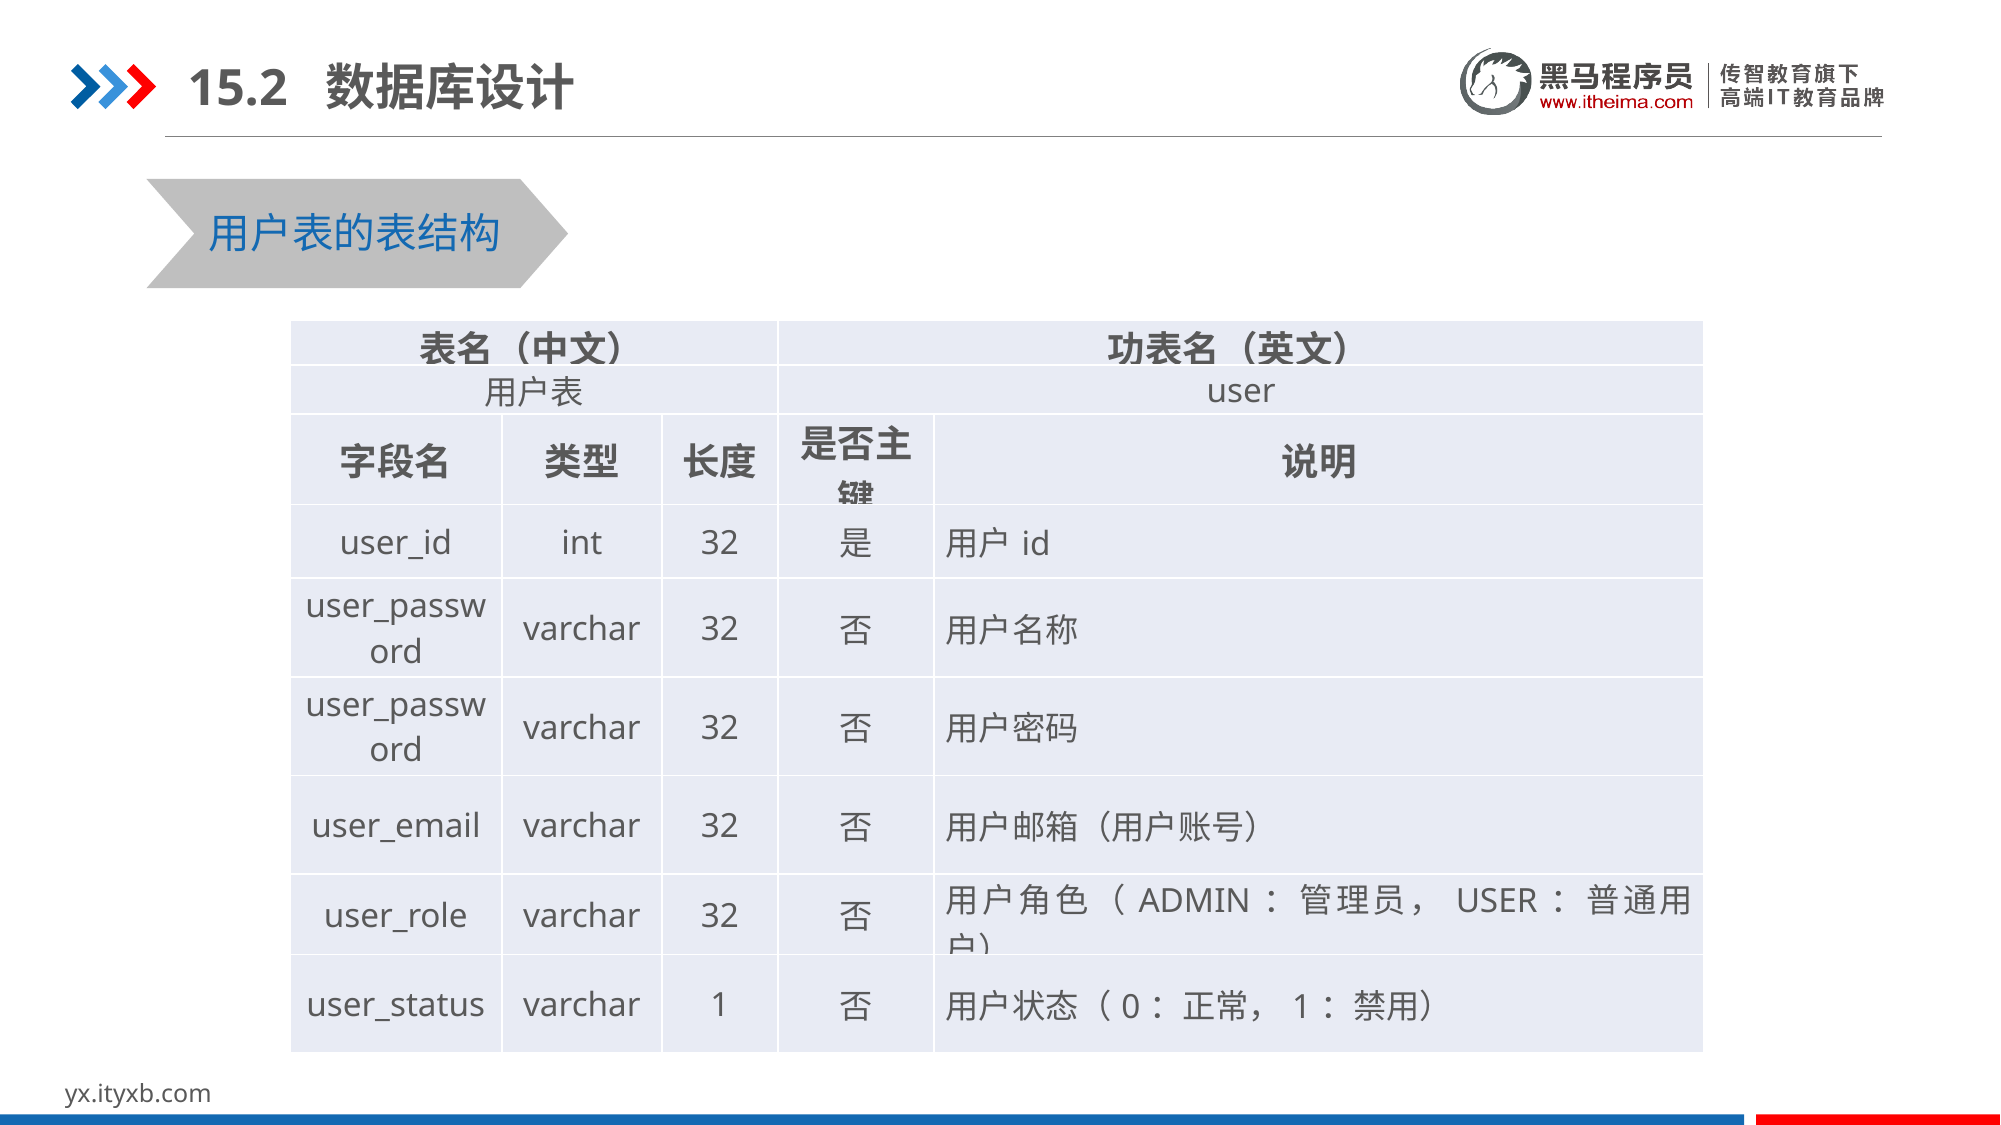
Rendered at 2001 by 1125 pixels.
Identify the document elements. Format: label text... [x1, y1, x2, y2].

table_cell user [779, 366, 1703, 413]
table_cell user_email [291, 776, 501, 873]
table_cell 是 [779, 505, 933, 577]
text_box [146, 178, 569, 289]
table_cell 否 [779, 875, 933, 954]
text_box 15.2 数据库设计 [187, 43, 670, 127]
table_cell 长度 [663, 415, 777, 504]
table_cell varchar [503, 955, 661, 1052]
table_cell 用户密码 [935, 678, 1703, 775]
table_cell 1 [663, 955, 777, 1052]
table_cell 否 [779, 579, 933, 676]
table_cell 用户状态（0：正常，1：禁用） [935, 955, 1703, 1052]
picture [1460, 48, 1887, 115]
table_cell 32 [663, 875, 777, 954]
table_cell 用户id [935, 505, 1703, 577]
table_header 表名（中文） [291, 321, 777, 364]
table_cell 否 [779, 678, 933, 775]
table_cell 否 [779, 776, 933, 873]
table_cell user_password [291, 678, 501, 775]
table_cell 用户名称 [935, 579, 1703, 676]
table_cell 字段名 [291, 415, 501, 504]
table_cell 用户邮箱（用户账号） [935, 776, 1703, 873]
table_cell user_status [291, 955, 501, 1052]
text_box 用户表的表结构 [193, 199, 516, 265]
table_cell 32 [663, 579, 777, 676]
table_cell 否 [779, 955, 933, 1052]
table_cell int [503, 505, 661, 577]
table_cell 用户角色（ADMIN：管理员，USER：普通用户） [935, 875, 1703, 954]
table_cell user_password [291, 579, 501, 676]
table_cell varchar [503, 875, 661, 954]
table_cell varchar [503, 678, 661, 775]
table_cell 32 [663, 776, 777, 873]
table_cell 类型 [503, 415, 661, 504]
table_cell 32 [663, 505, 777, 577]
table_cell user_role [291, 875, 501, 954]
table_cell varchar [503, 579, 661, 676]
table_cell 用户表 [291, 366, 777, 413]
table_cell 是否主键 [779, 415, 933, 504]
table_cell varchar [503, 776, 661, 873]
table_cell 32 [663, 678, 777, 775]
table_header 功表名（英文） [779, 321, 1703, 364]
table_cell 说明 [935, 415, 1703, 504]
table_cell user_id [291, 505, 501, 577]
